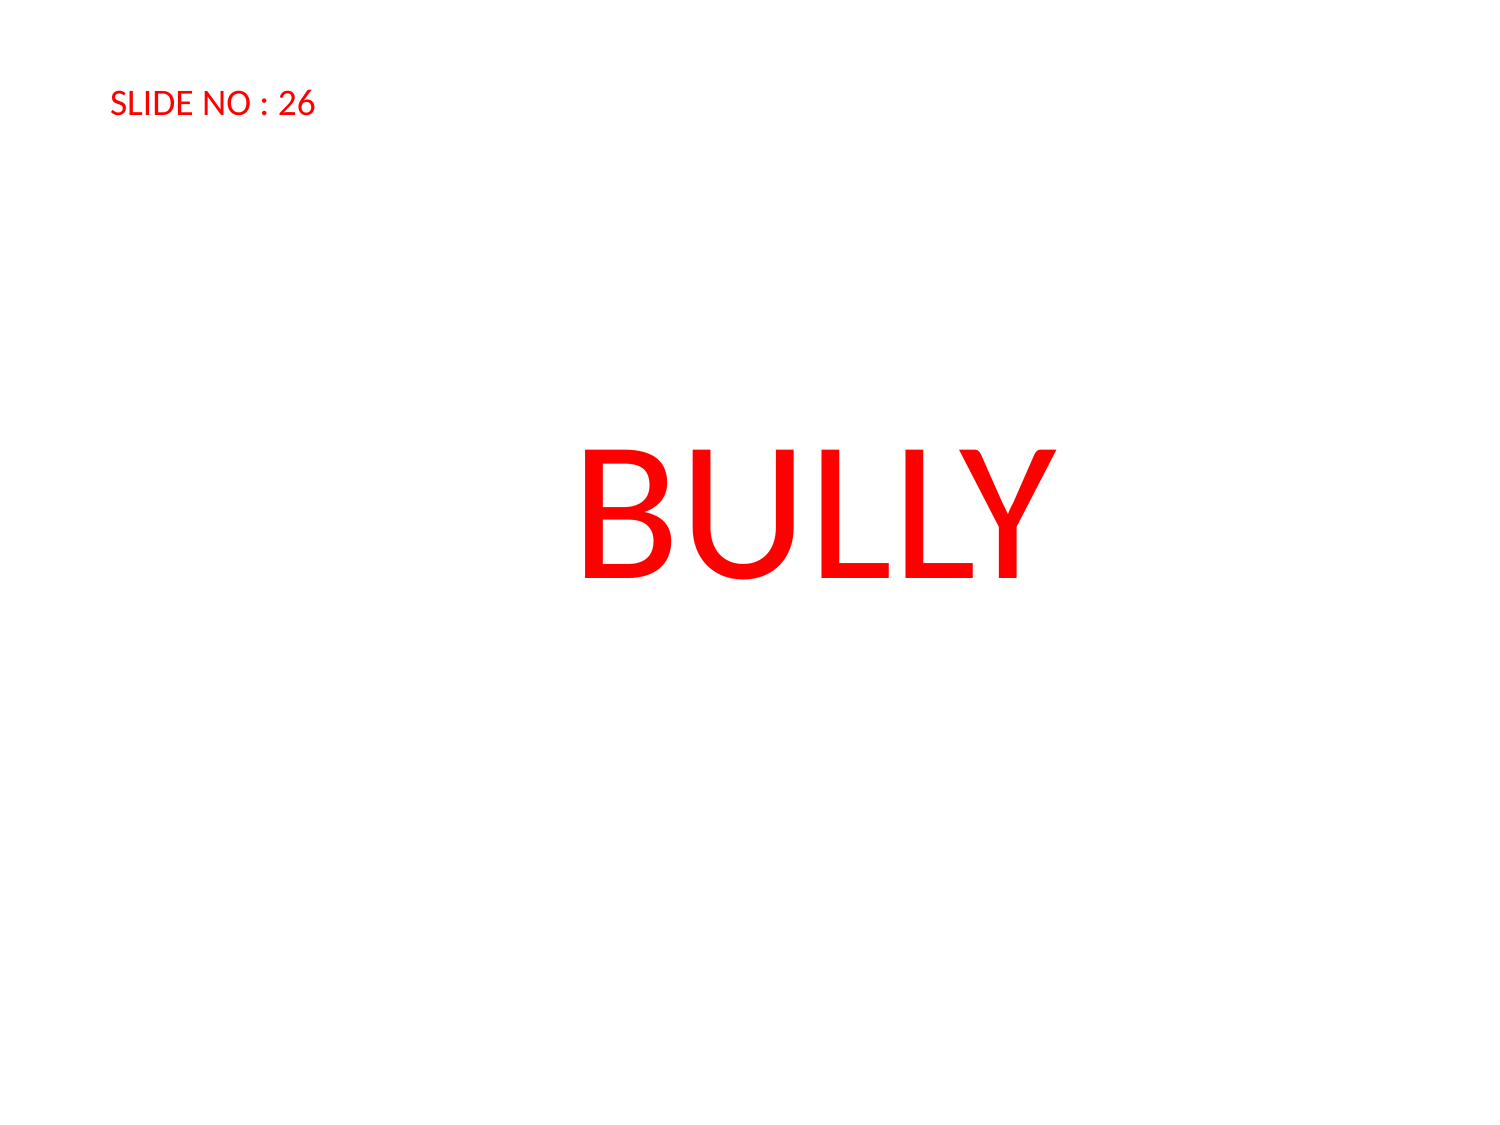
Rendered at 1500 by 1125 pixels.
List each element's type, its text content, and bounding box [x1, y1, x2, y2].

text_box SLIDE NO : 26 [95, 70, 332, 130]
title BULLY [386, 363, 1243, 633]
